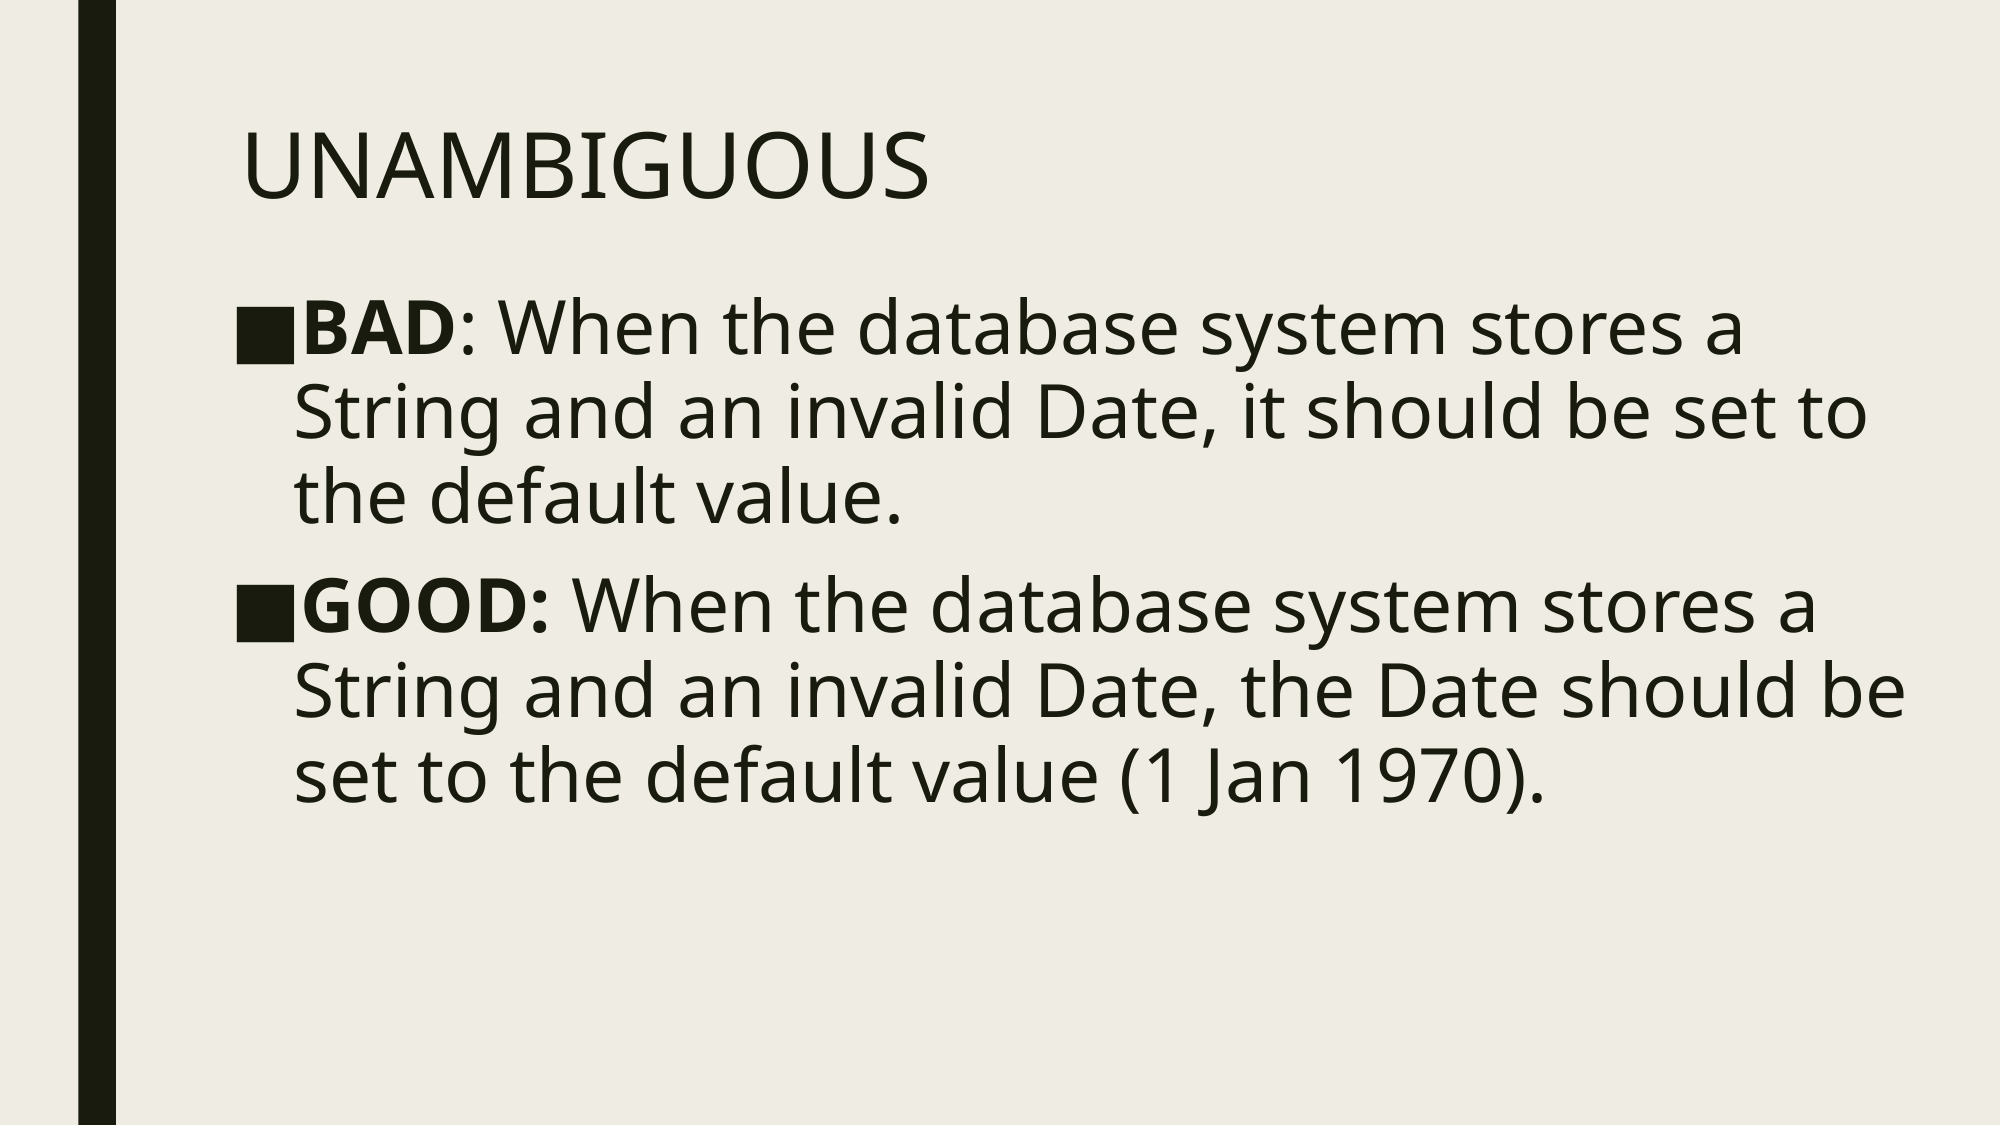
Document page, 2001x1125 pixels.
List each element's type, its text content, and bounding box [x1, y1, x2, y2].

list BAD: When the database system stores a String and an invalid Date, it should be set to the default value. GOOD: When the database system stores a String and an invalid Date, the Date should be set to the default value (1 Jan 1970). [215, 279, 1953, 1063]
title UNAMBIGUOUS [225, 112, 1800, 279]
